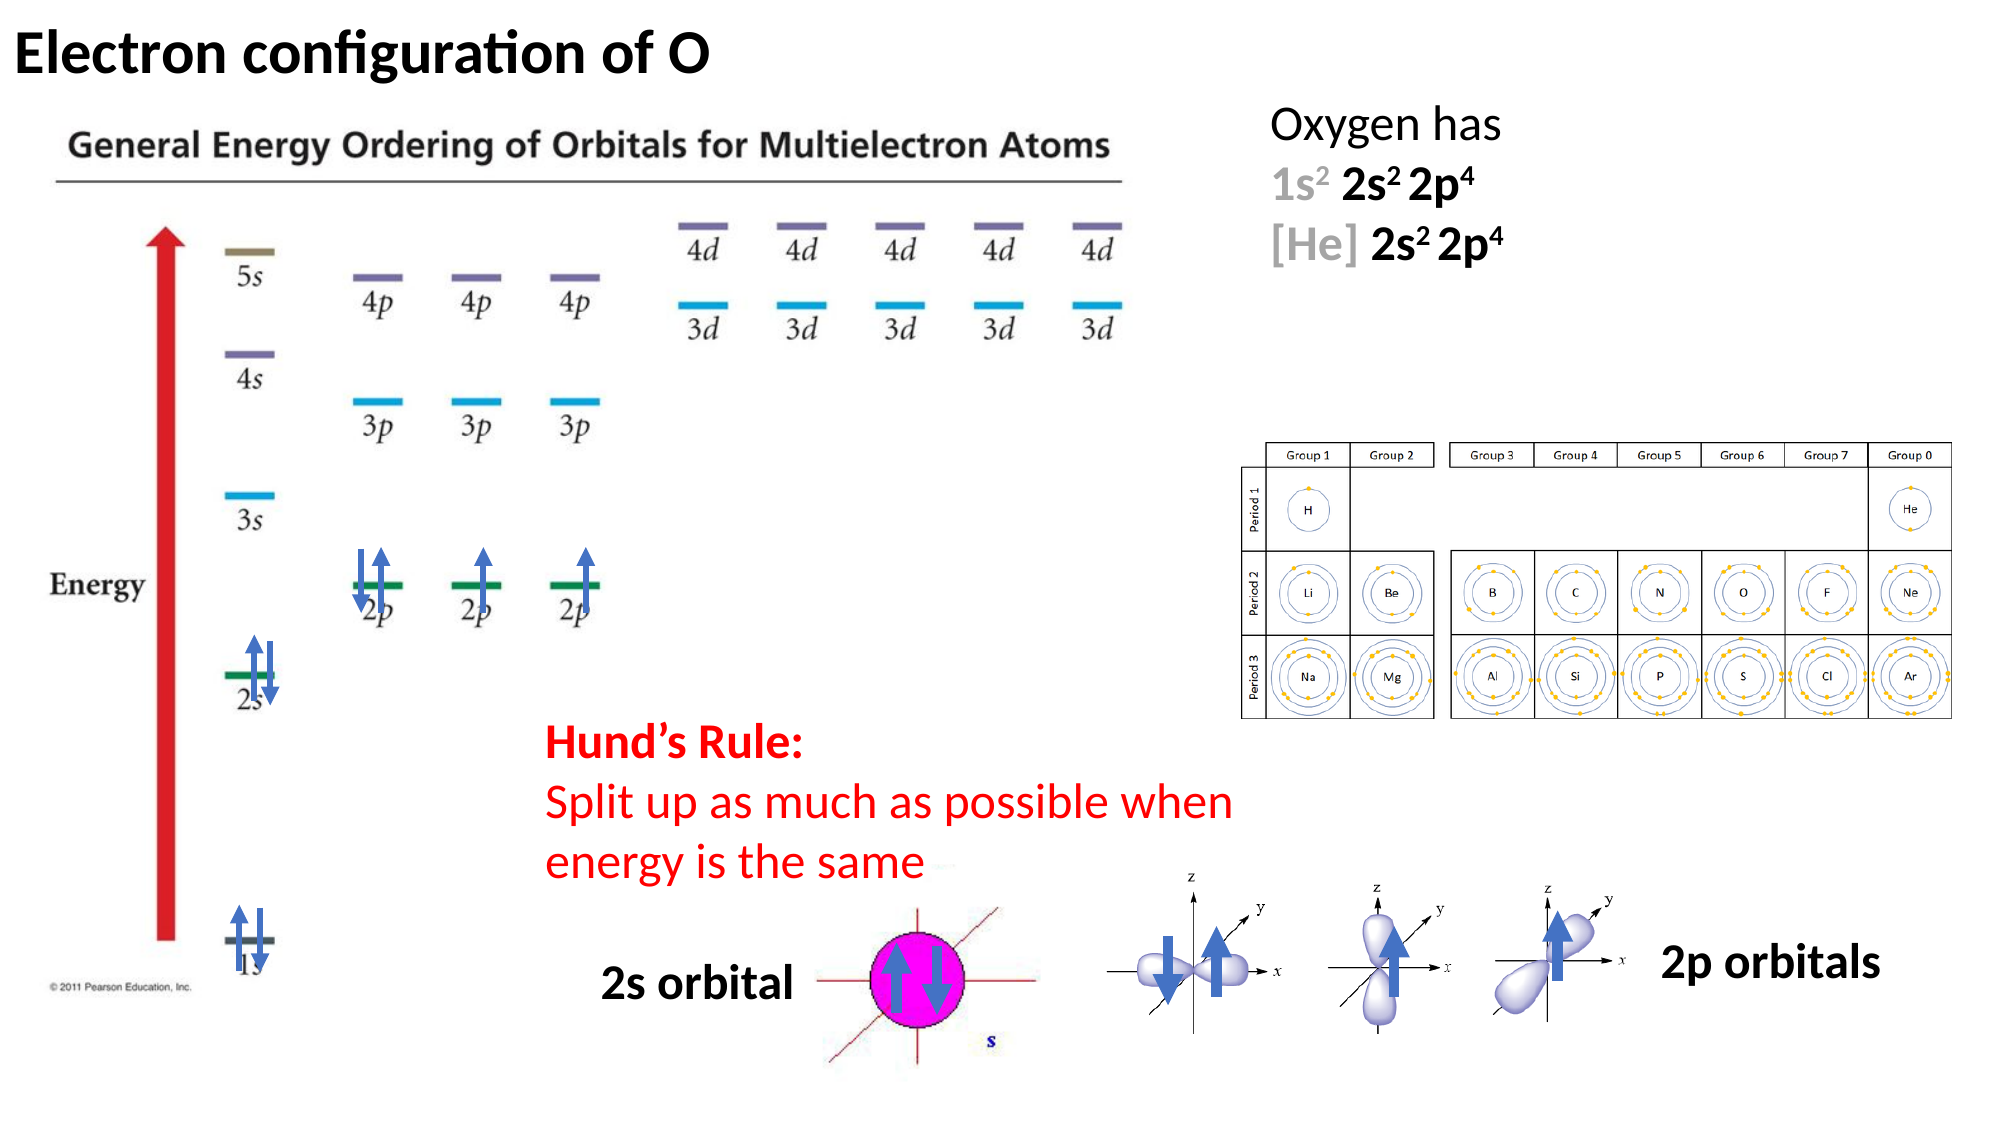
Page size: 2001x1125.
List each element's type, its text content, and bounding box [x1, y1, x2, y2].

picture [1241, 442, 1952, 719]
text_box Electron configuration of O [0, 3, 1897, 94]
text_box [814, 864, 1956, 1082]
text_box Hund’s Rule: Split up as much as possible when energy is the same [1193, 700, 1285, 864]
text_box Oxygen has 1s2 2s2 2p4 [He] 2s2 2p4 [1255, 82, 1966, 338]
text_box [0, 107, 1193, 1018]
